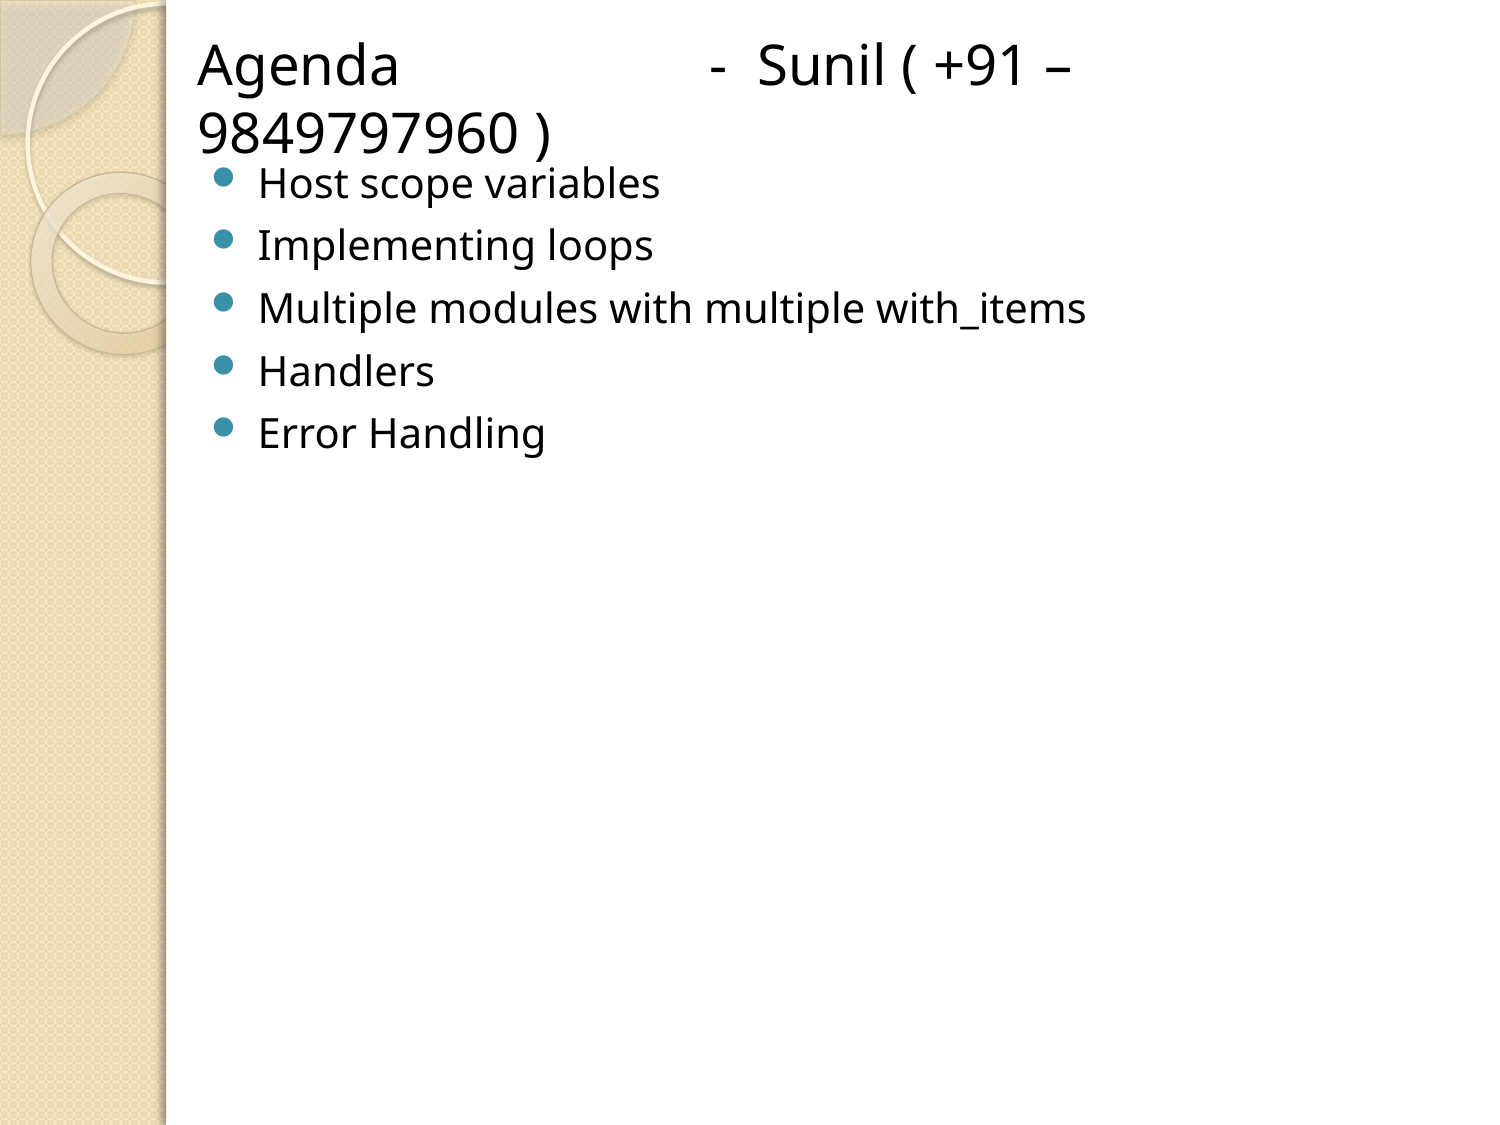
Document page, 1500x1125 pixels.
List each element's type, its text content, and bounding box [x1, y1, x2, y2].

title Agenda - Sunil ( +91 – 9849797960 ) [183, 45, 1425, 149]
list Host scope variables Implementing loops Multiple modules with multiple with_items Handlers Error Handling [183, 149, 1425, 986]
